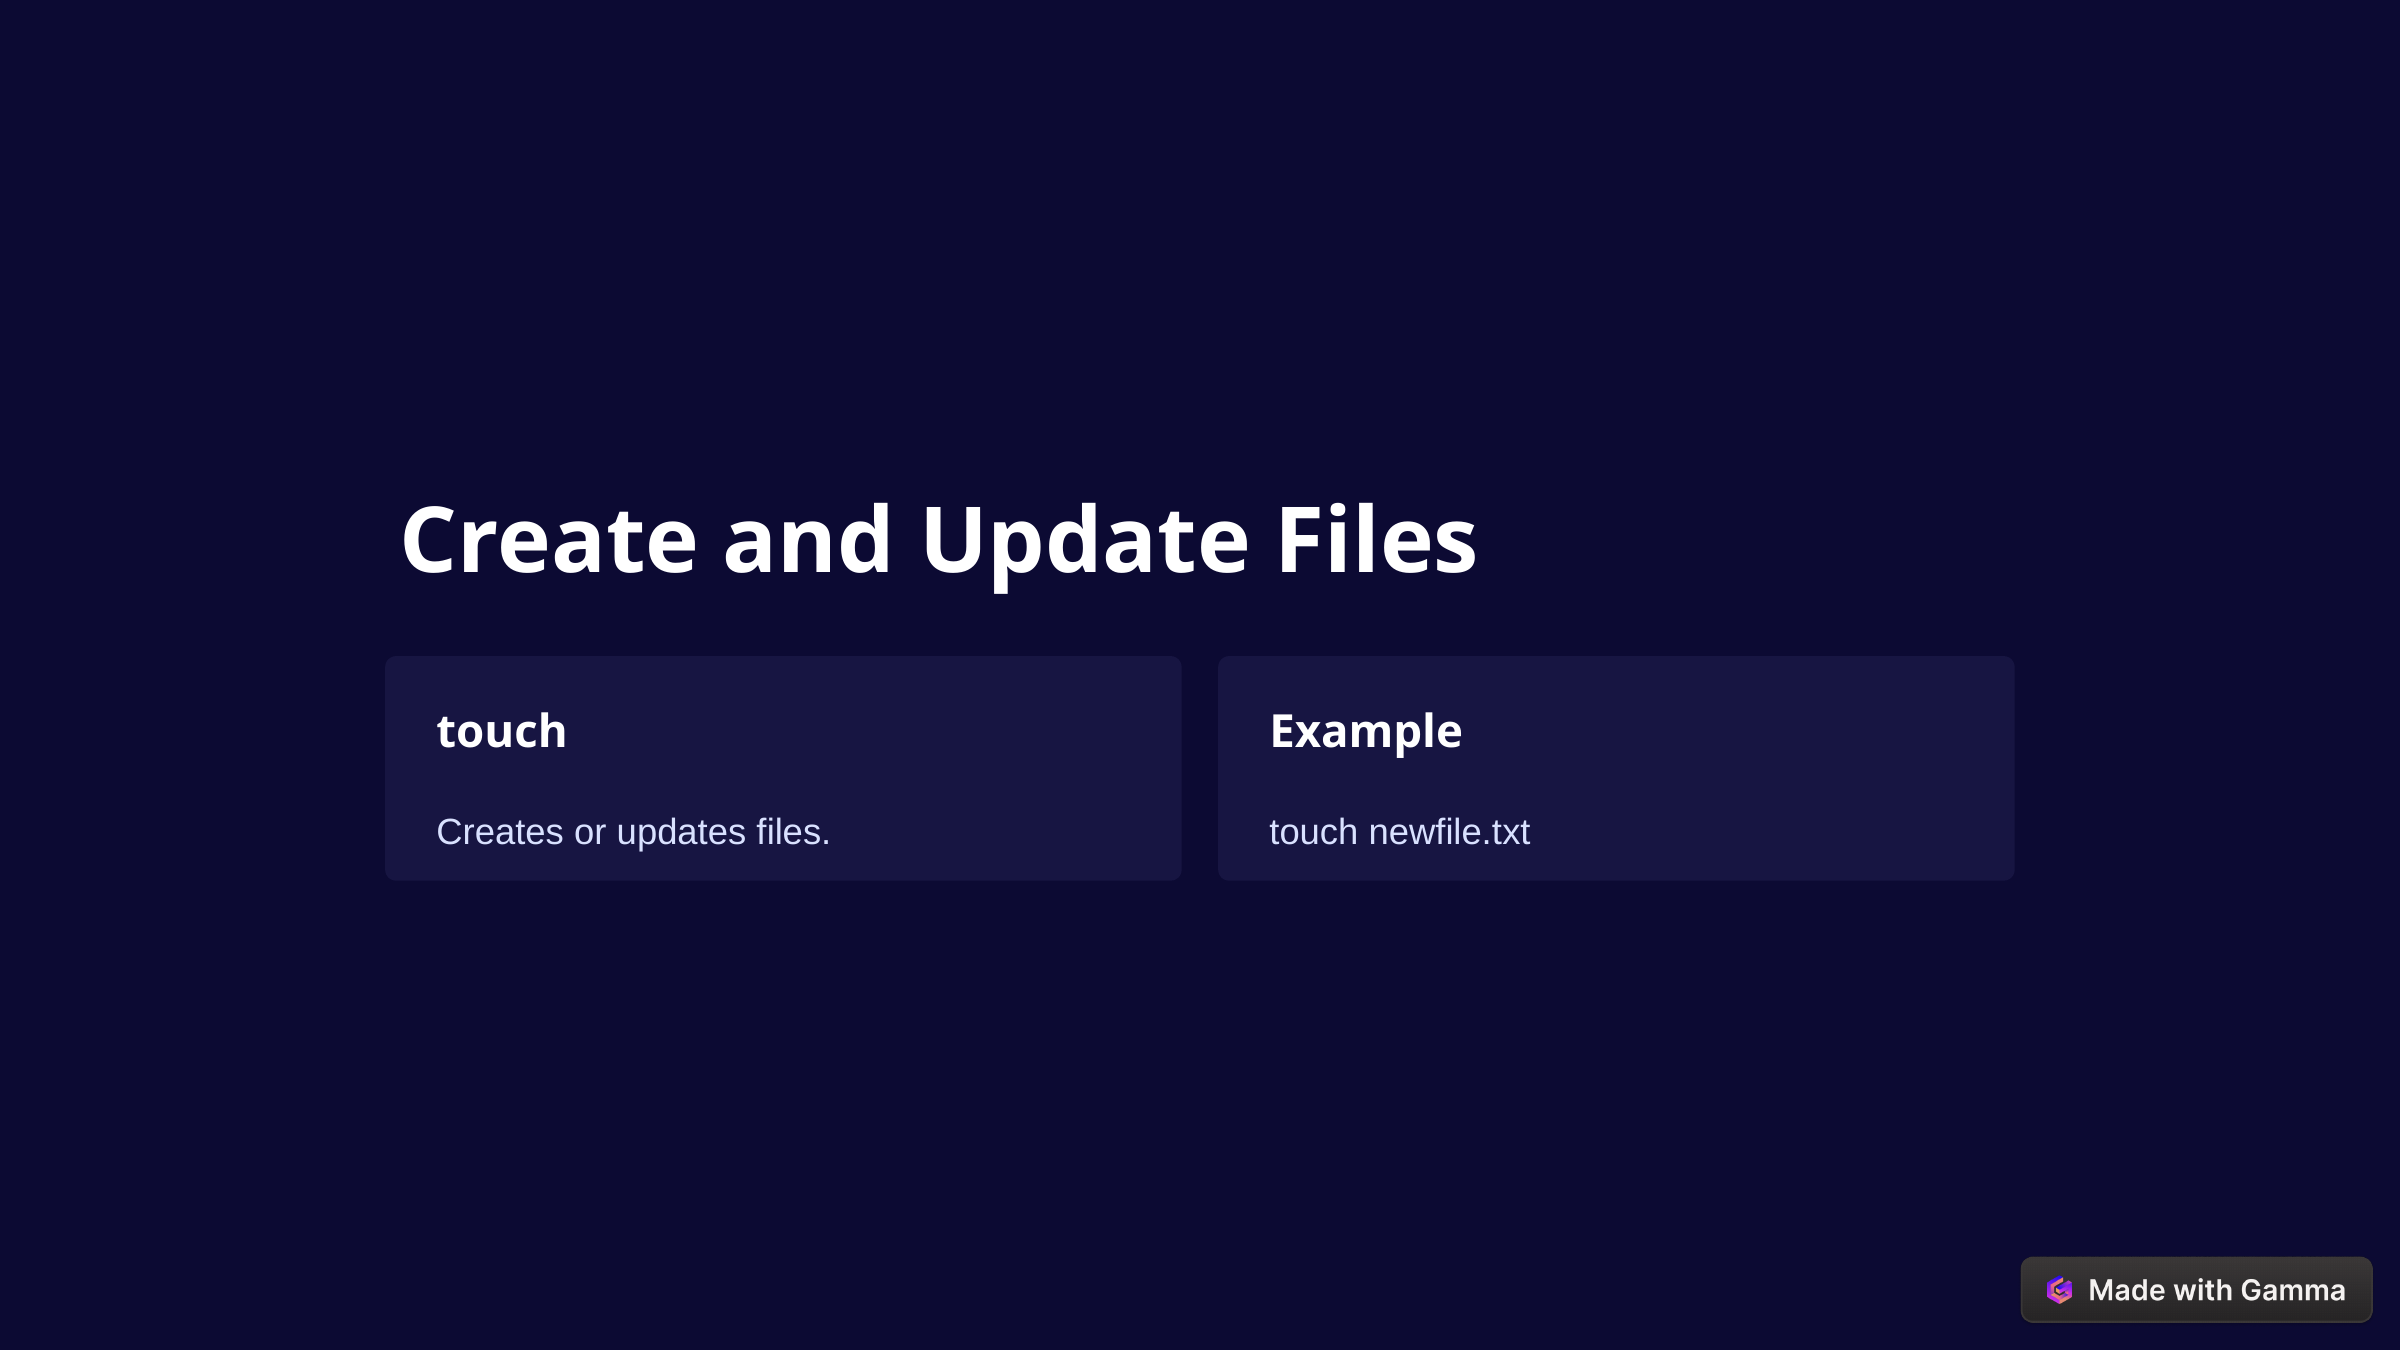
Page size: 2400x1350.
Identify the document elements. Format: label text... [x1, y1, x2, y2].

text_box Example [1254, 692, 1620, 750]
text_box touch [421, 692, 787, 750]
text_box touch newfile.txt [1254, 785, 1979, 845]
text_box Creates or updates files. [421, 785, 1146, 845]
text_box Create and Update Files [385, 469, 1606, 584]
text_box [1218, 656, 2015, 881]
picture [2008, 1244, 2385, 1335]
text_box [0, 0, 2400, 1350]
text_box [385, 656, 1182, 881]
